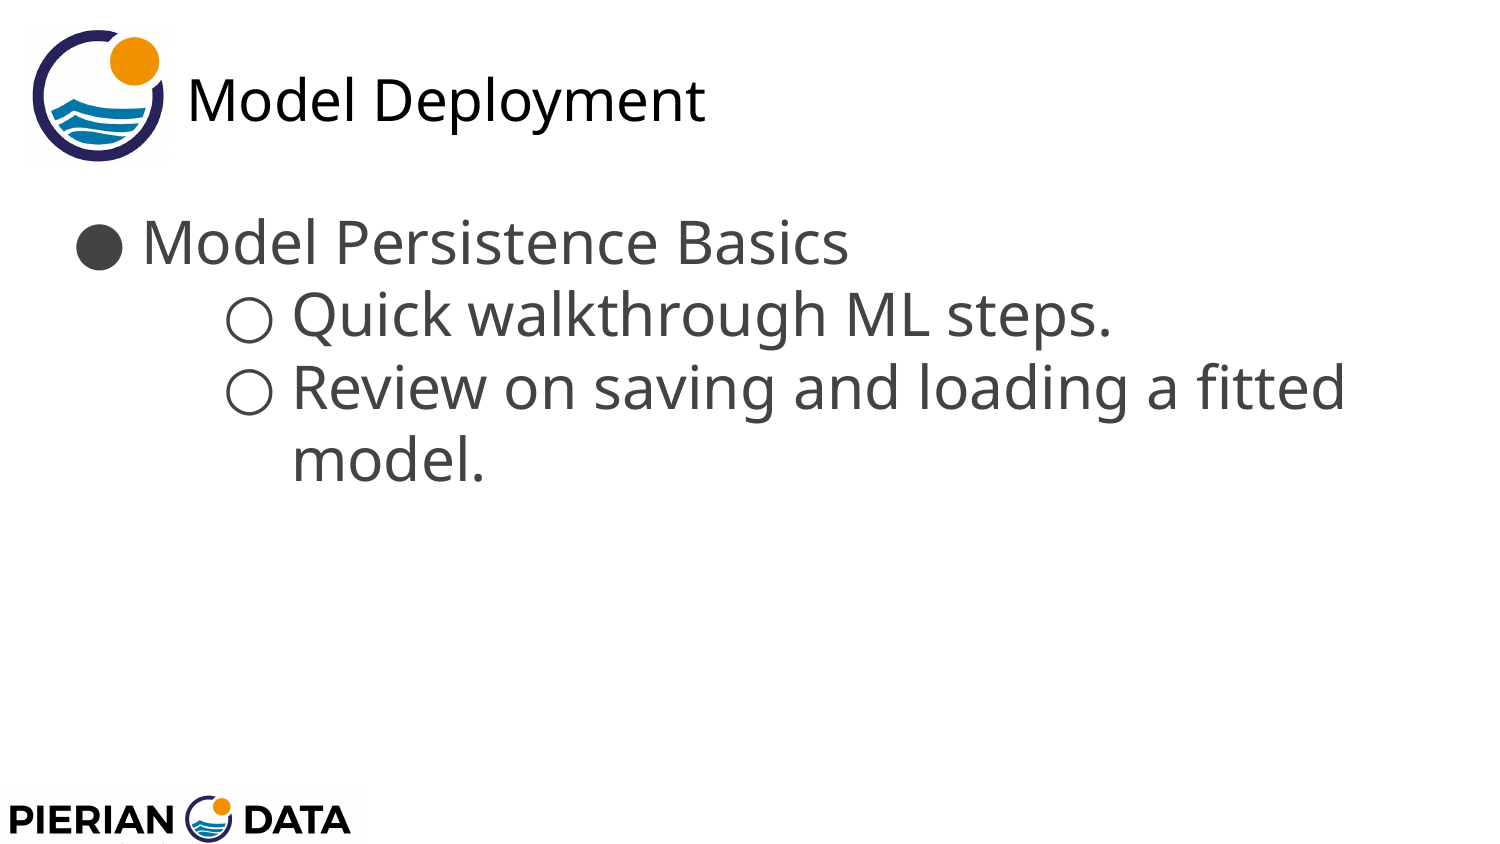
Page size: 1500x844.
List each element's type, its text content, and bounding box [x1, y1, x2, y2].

picture [0, 787, 368, 844]
picture [24, 24, 172, 167]
title Model Deployment [176, 48, 1449, 143]
list Model Persistence Basics Quick walkthrough ML steps. Review on saving and loading a fitted model. [51, 189, 1476, 750]
